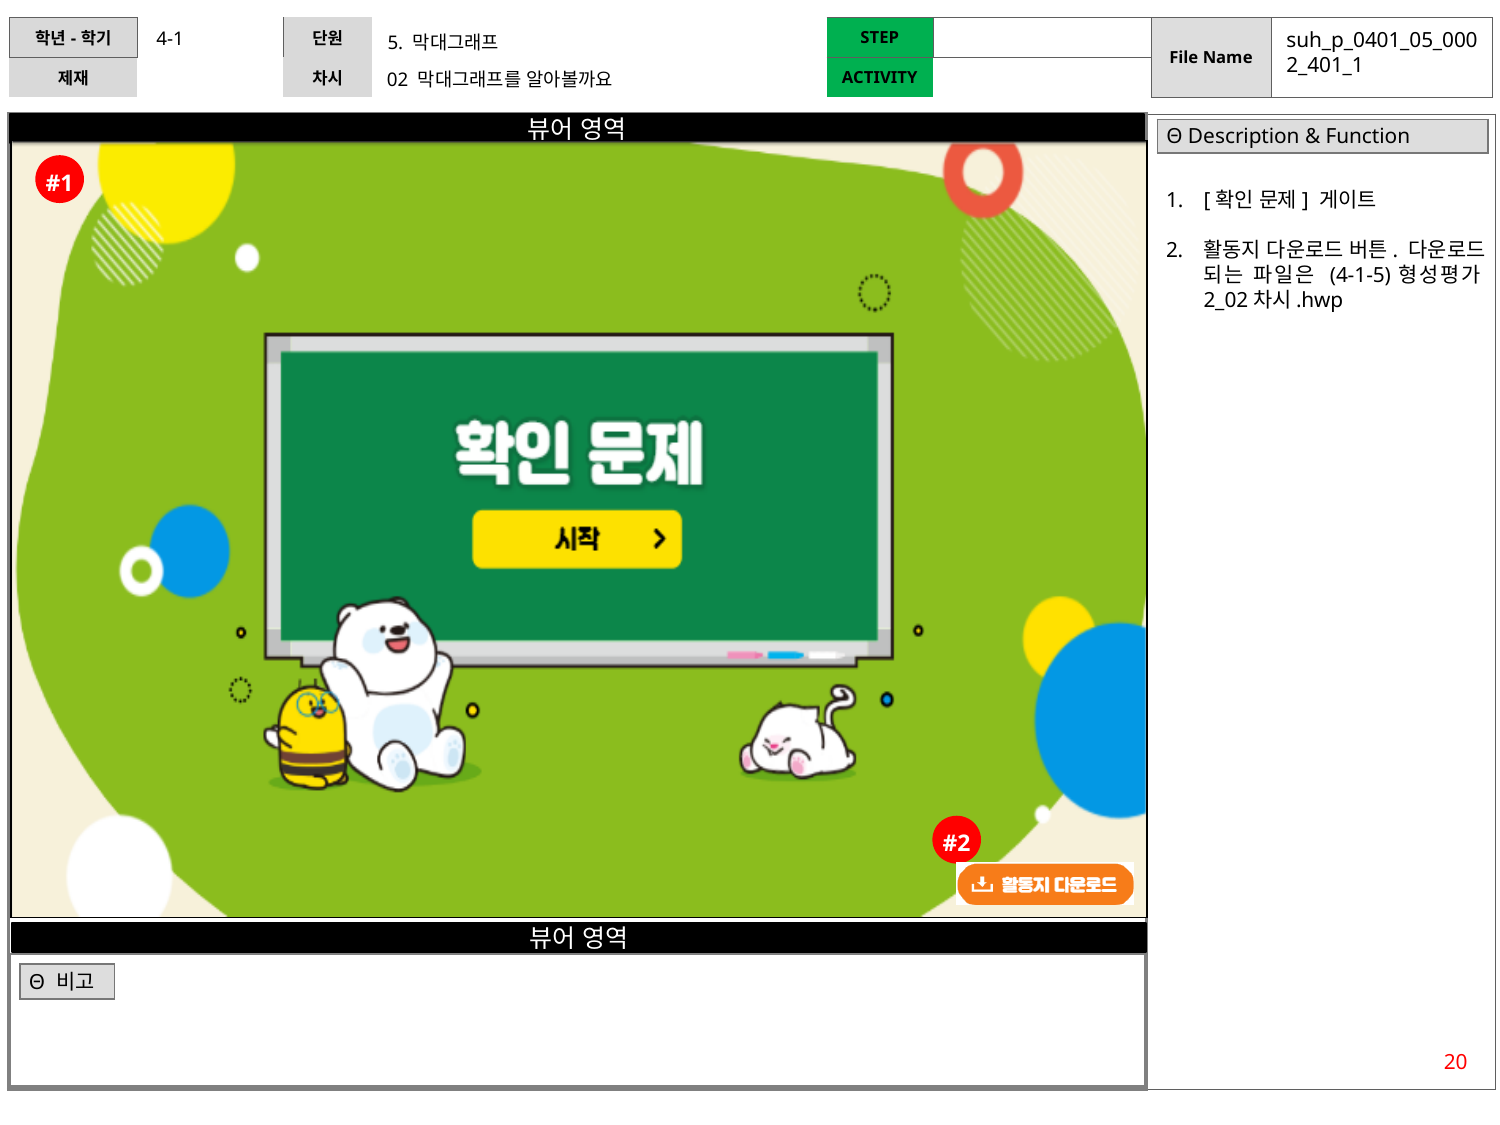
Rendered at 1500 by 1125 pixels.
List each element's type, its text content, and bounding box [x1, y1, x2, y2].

table_header Θ Description & Function [1158, 120, 1487, 152]
text_box 02 막대그래프를 알아볼까요 [372, 60, 821, 96]
picture [11, 141, 1147, 918]
text_box suh_p_0401_05_0002_401_1 [1271, 18, 1500, 84]
text_box 5. 막대그래프 [372, 23, 828, 48]
text_box 4-1 [141, 18, 284, 55]
text_box [확인 문제] 게이트 활동지 다운로드 버튼. 다운로드 되는 파일은 (4-1-5)형성평가2_02차시.hwp [1152, 179, 1500, 494]
